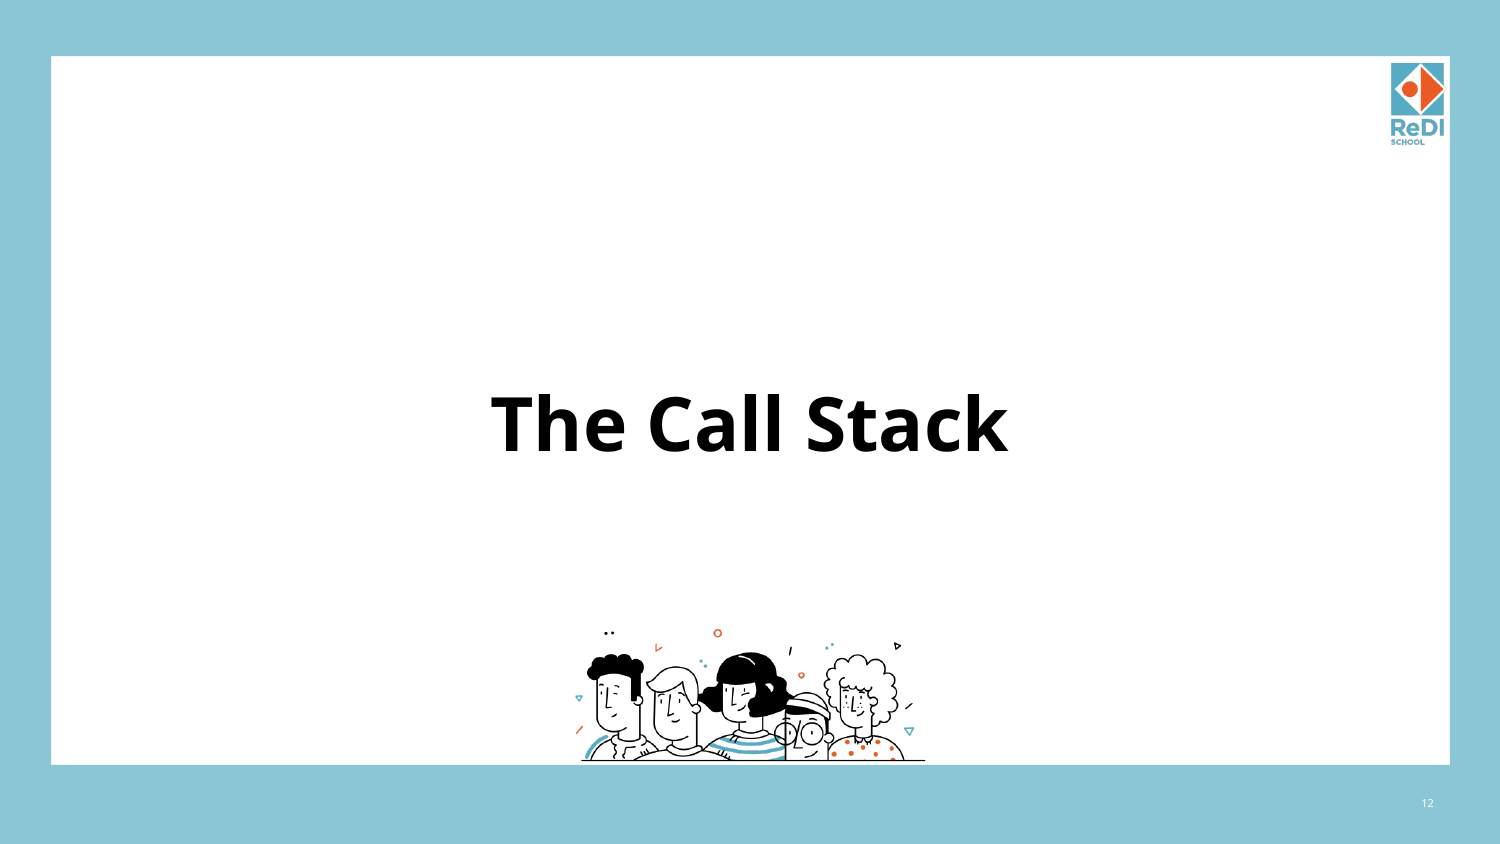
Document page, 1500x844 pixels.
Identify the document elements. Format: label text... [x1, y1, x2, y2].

title The Call Stack [51, 352, 1449, 491]
slide_number ‹#› [1388, 781, 1449, 827]
picture [1391, 63, 1447, 145]
picture [574, 628, 926, 766]
